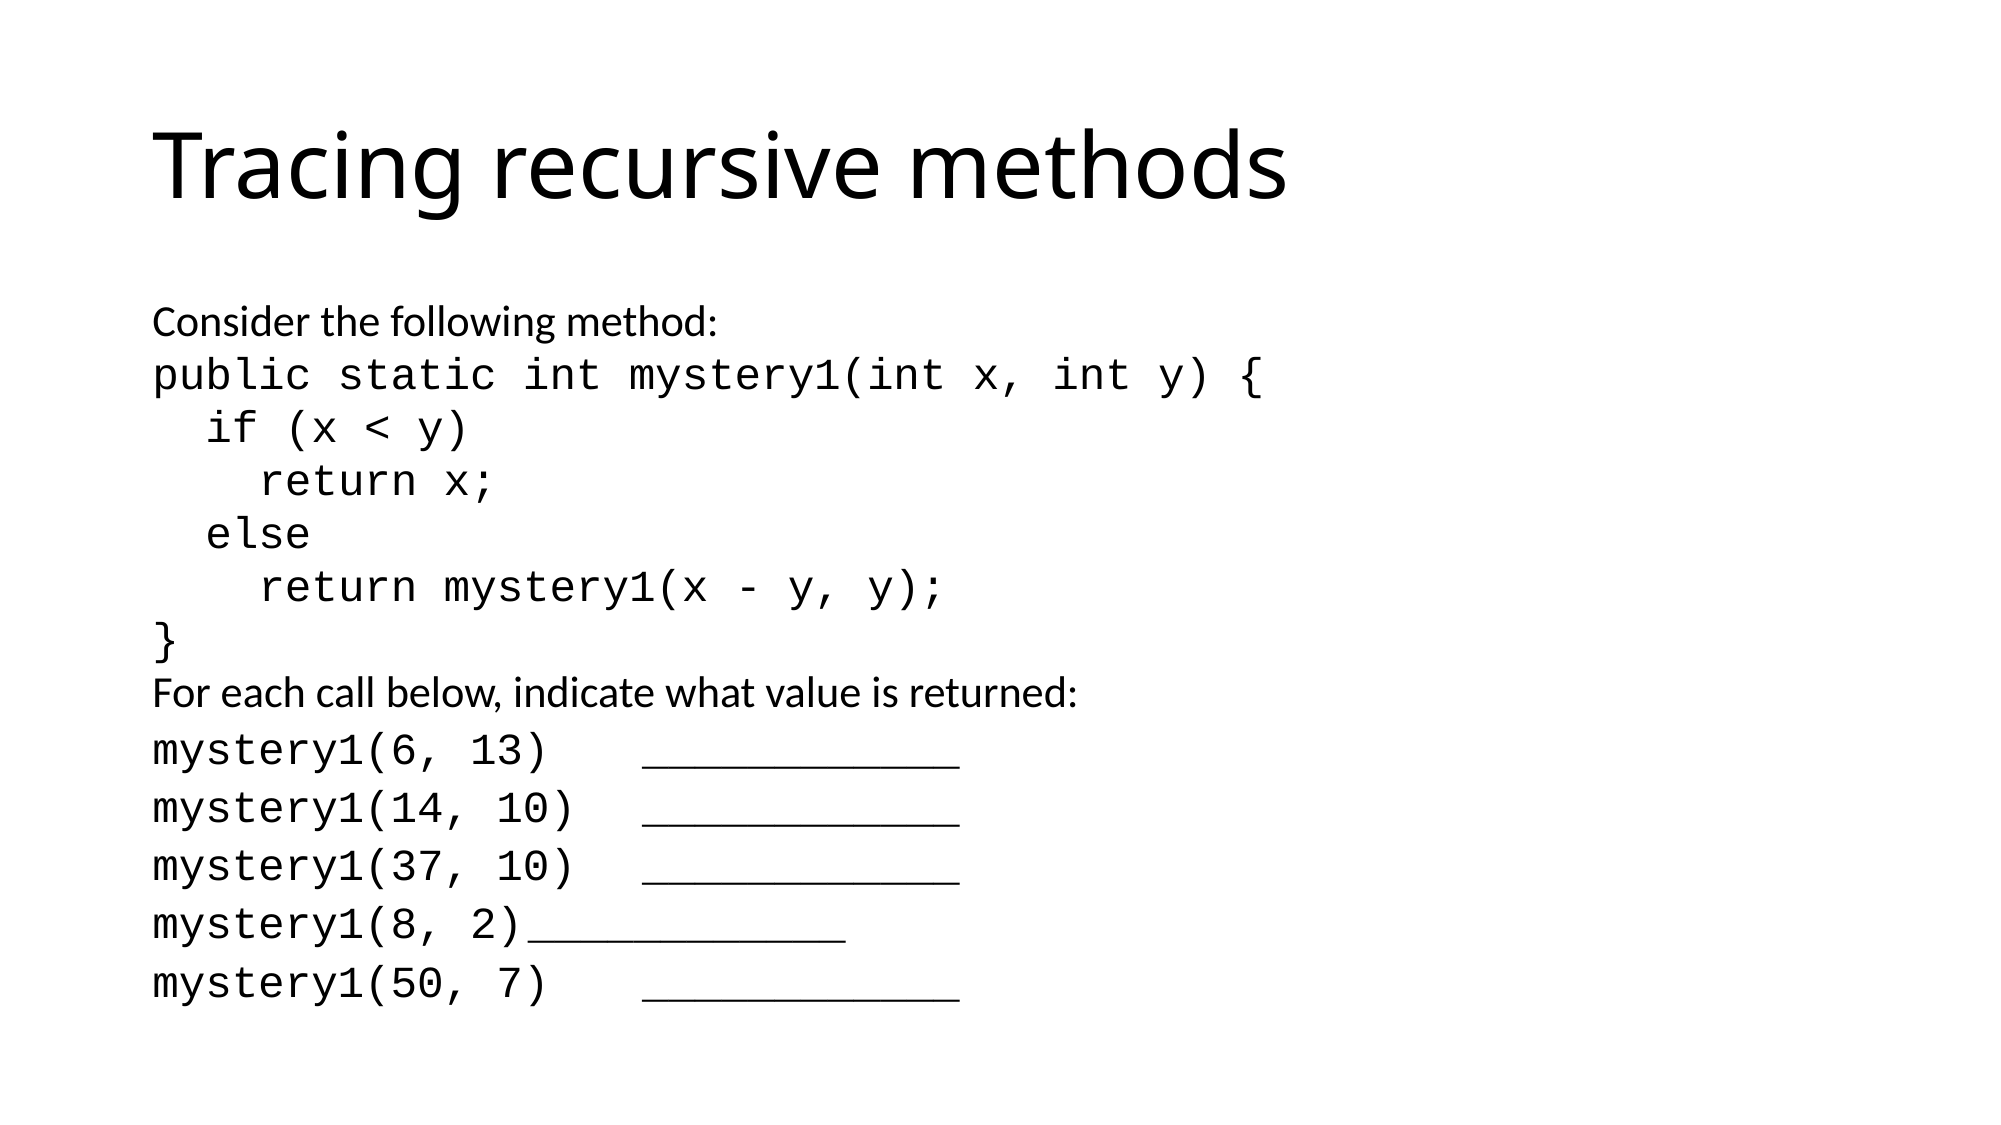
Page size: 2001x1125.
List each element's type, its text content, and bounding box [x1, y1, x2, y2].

title Tracing recursive methods [137, 59, 1863, 278]
list Consider the following method: public static int mystery1(int x, int y) { if (x < y) return x; else return mystery1(x - y, y); } For each call below, indicate what value is returned: mystery1(6, 13) ____________ mystery1(14, 10) ____________ mystery1(37, 10) ____________ mystery1(8, 2) ____________ mystery1(50, 7) ____________ [137, 299, 1863, 1014]
